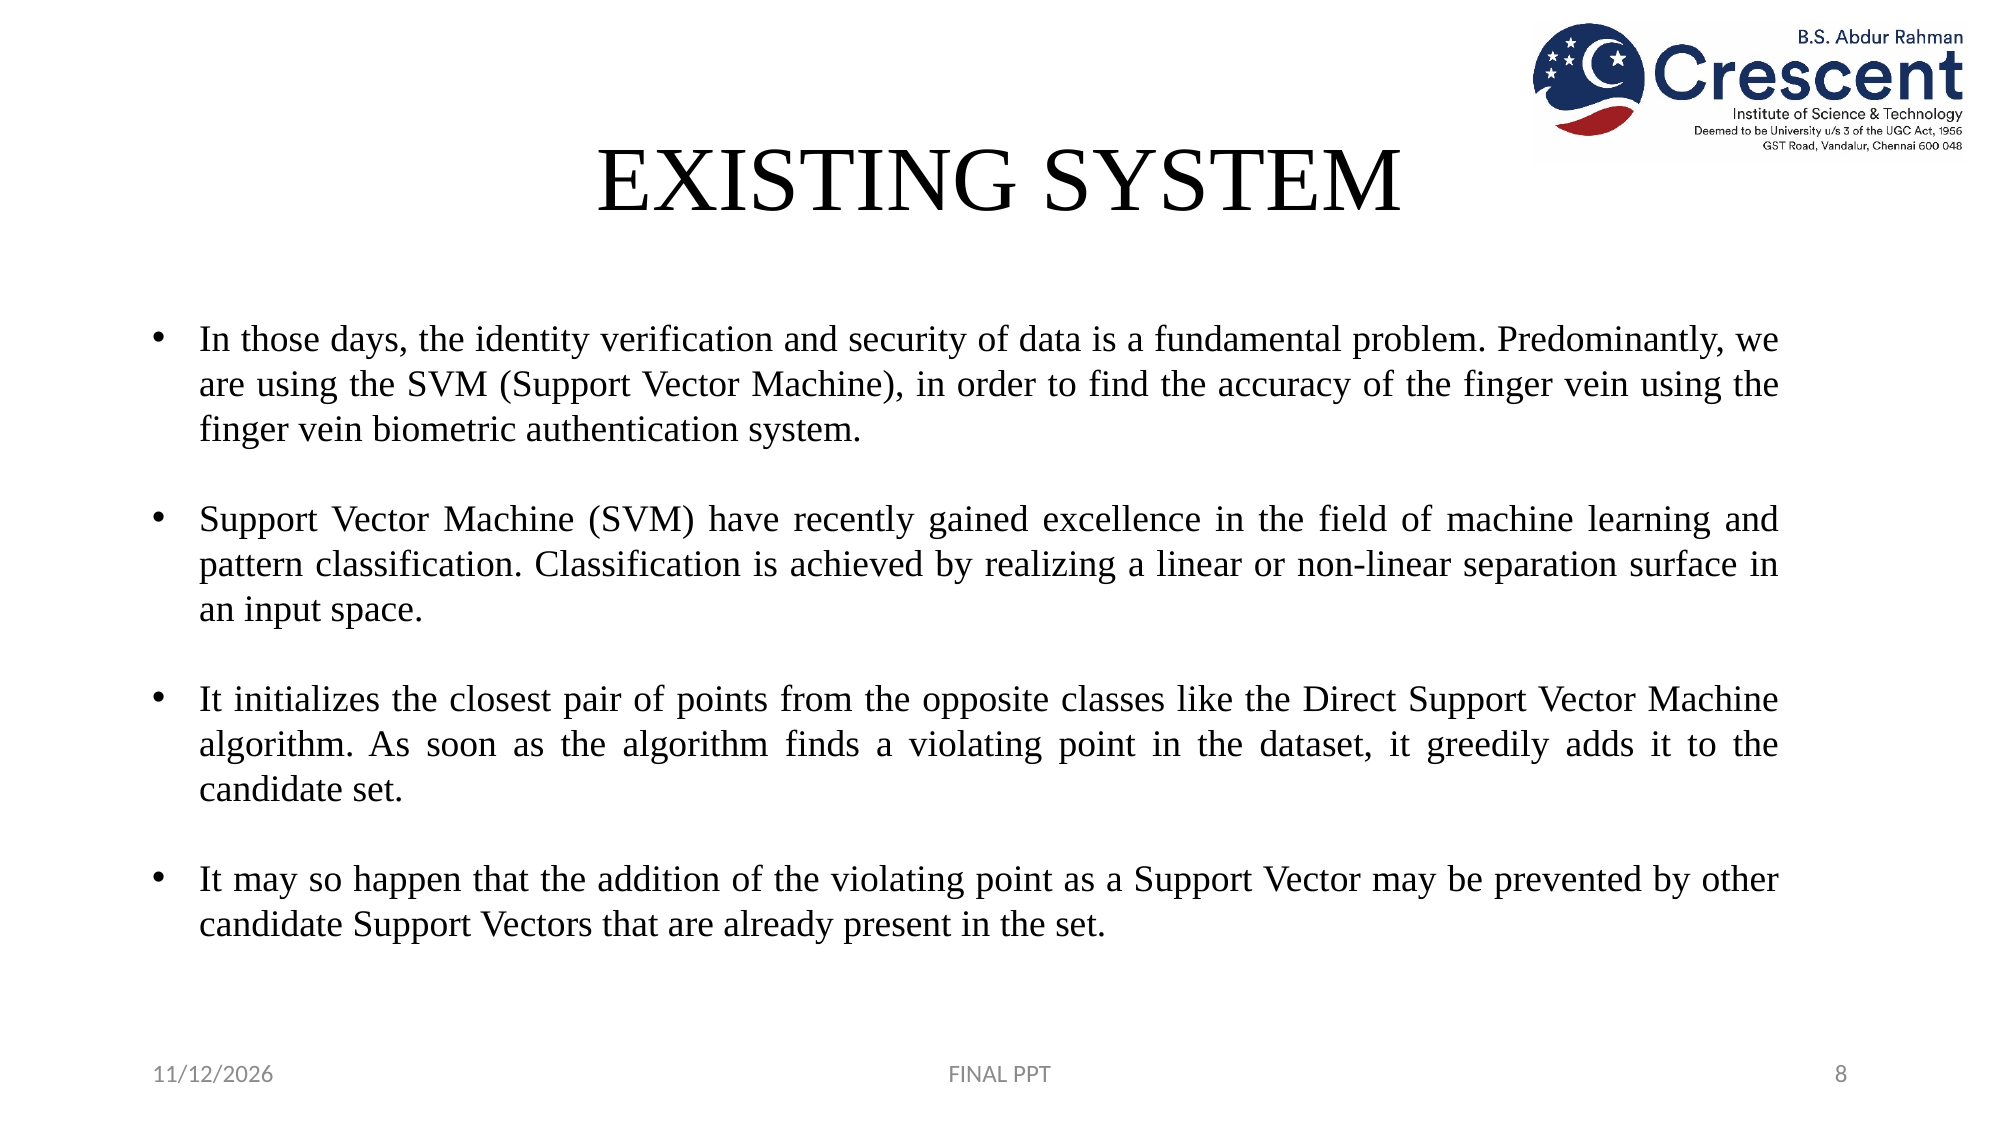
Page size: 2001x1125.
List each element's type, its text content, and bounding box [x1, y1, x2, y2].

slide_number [137, 1042, 588, 1103]
title EXISTING SYSTEM [137, 71, 1863, 290]
text_box In those days, the identity verification and security of data is a fundamental problem. Predominantly, we are using the SVM (Support Vector Machine), in order to find the accuracy of the finger vein using the finger vein biometric authentication system. Support Vector Machine (SVM) have recently gained excellence in the field of machine learning and pattern classification. Classification is achieved by realizing a linear or non-linear separation surface in an input space. It initializes the closest pair of points from the opposite classes like the Direct Support Vector Machine algorithm. As soon as the algorithm finds a violating point in the dataset, it greedily adds it to the candidate set. It may so happen that the addition of the violating point as a Support Vector may be prevented by other candidate Support Vectors that are already present in the set. [137, 306, 1797, 1042]
footer FINAL PPT [662, 1042, 1338, 1103]
picture [1533, 22, 1967, 165]
slide_number 8 [1412, 1042, 1863, 1103]
